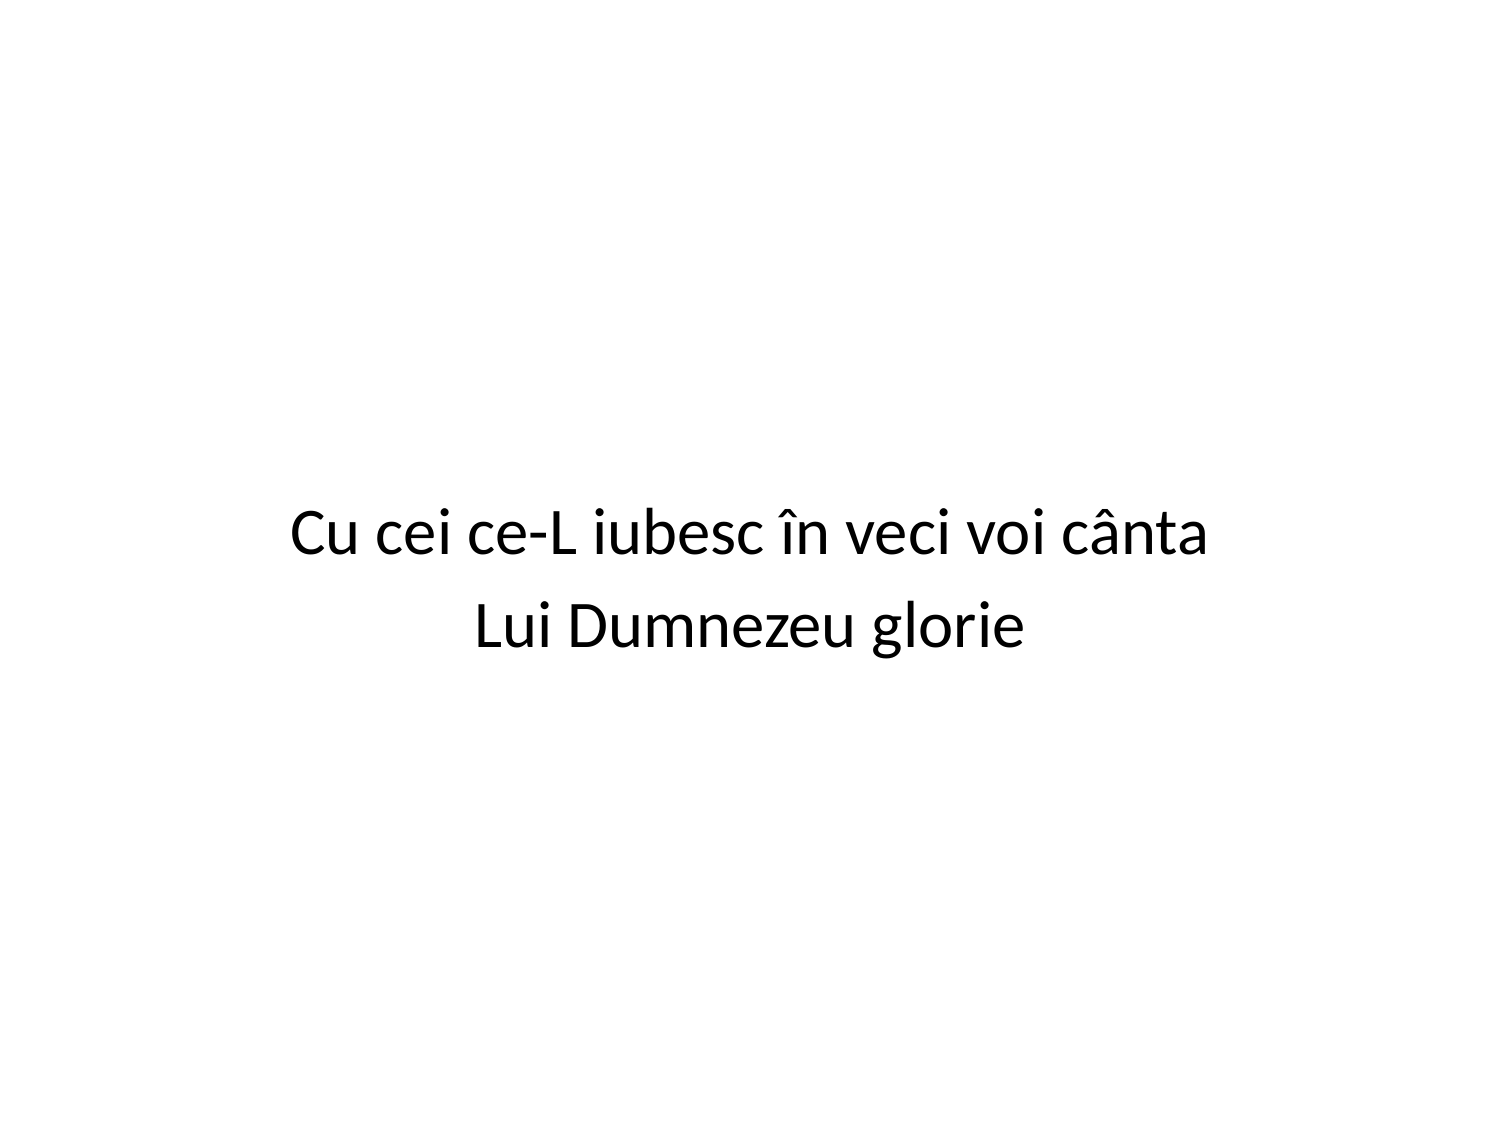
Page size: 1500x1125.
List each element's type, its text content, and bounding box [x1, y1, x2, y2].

list Cu cei ce-L iubesc în veci voi cânta Lui Dumnezeu glorie [75, 480, 1425, 1005]
